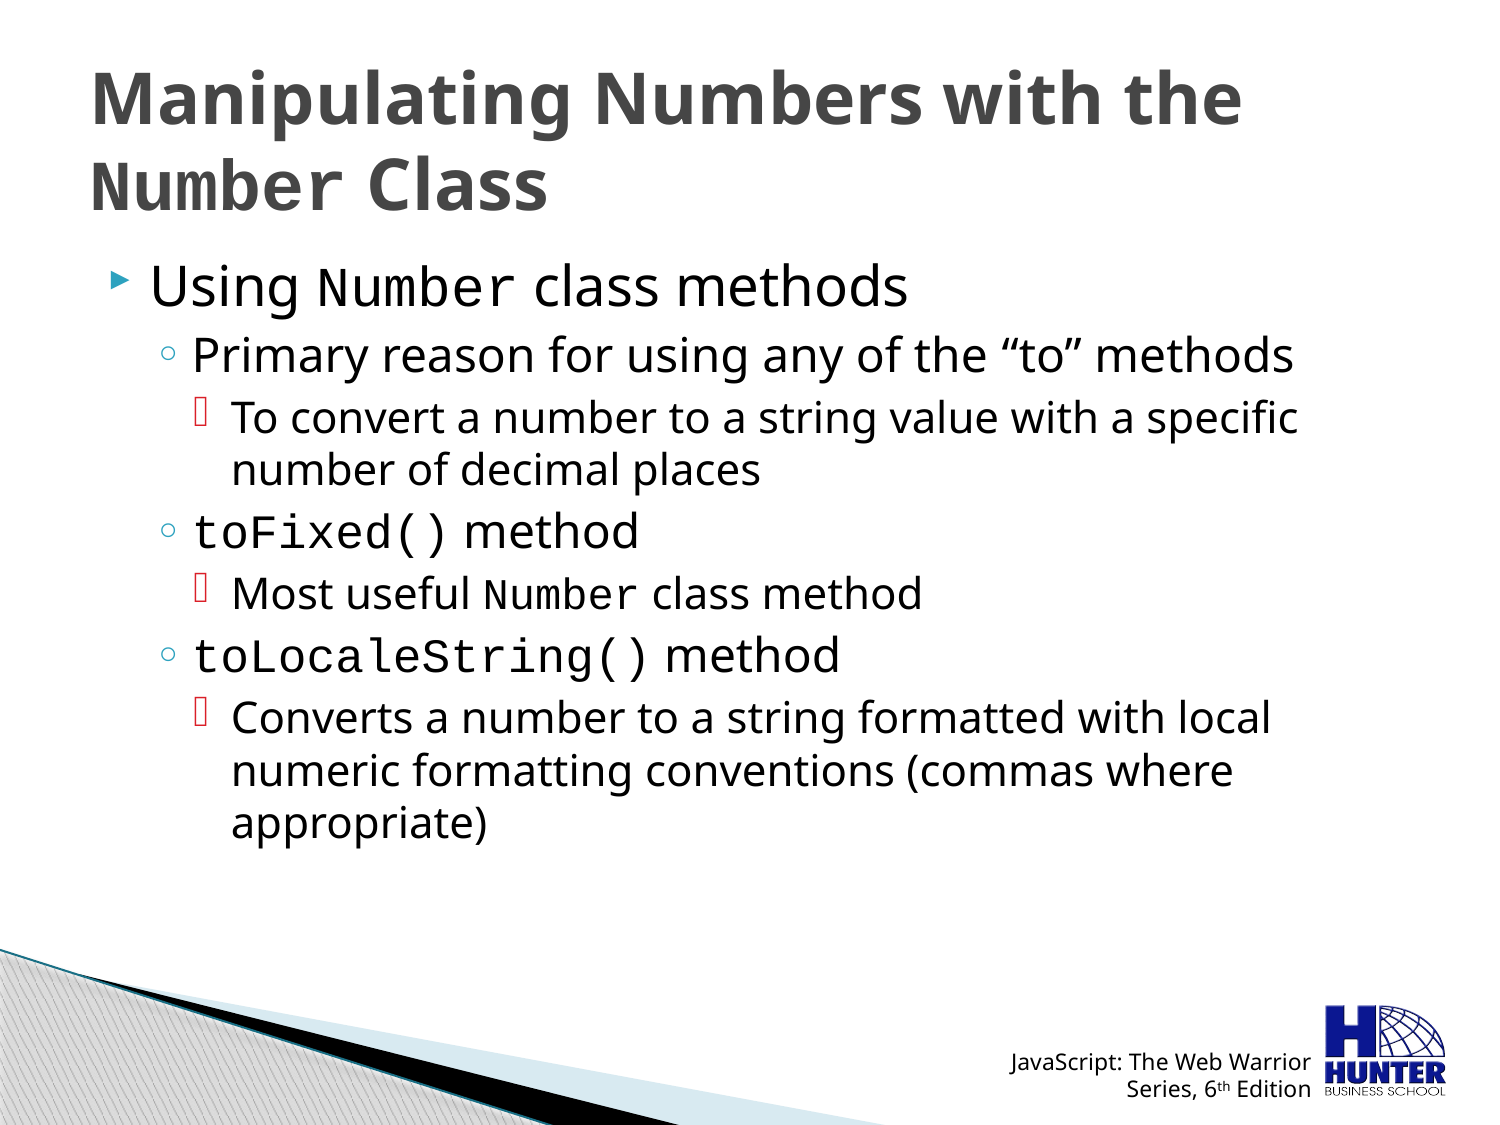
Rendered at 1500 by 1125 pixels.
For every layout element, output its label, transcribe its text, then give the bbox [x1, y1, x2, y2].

title Manipulating Numbers with the Number Class [75, 45, 1425, 233]
picture [1325, 1005, 1446, 1097]
list Using Number class methods Primary reason for using any of the “to” methods To convert a number to a string value with a specific number of decimal places toFixed() method Most useful Number class method toLocaleString() method Converts a number to a string formatted with local numeric formatting conventions (commas where appropriate) [75, 243, 1425, 986]
